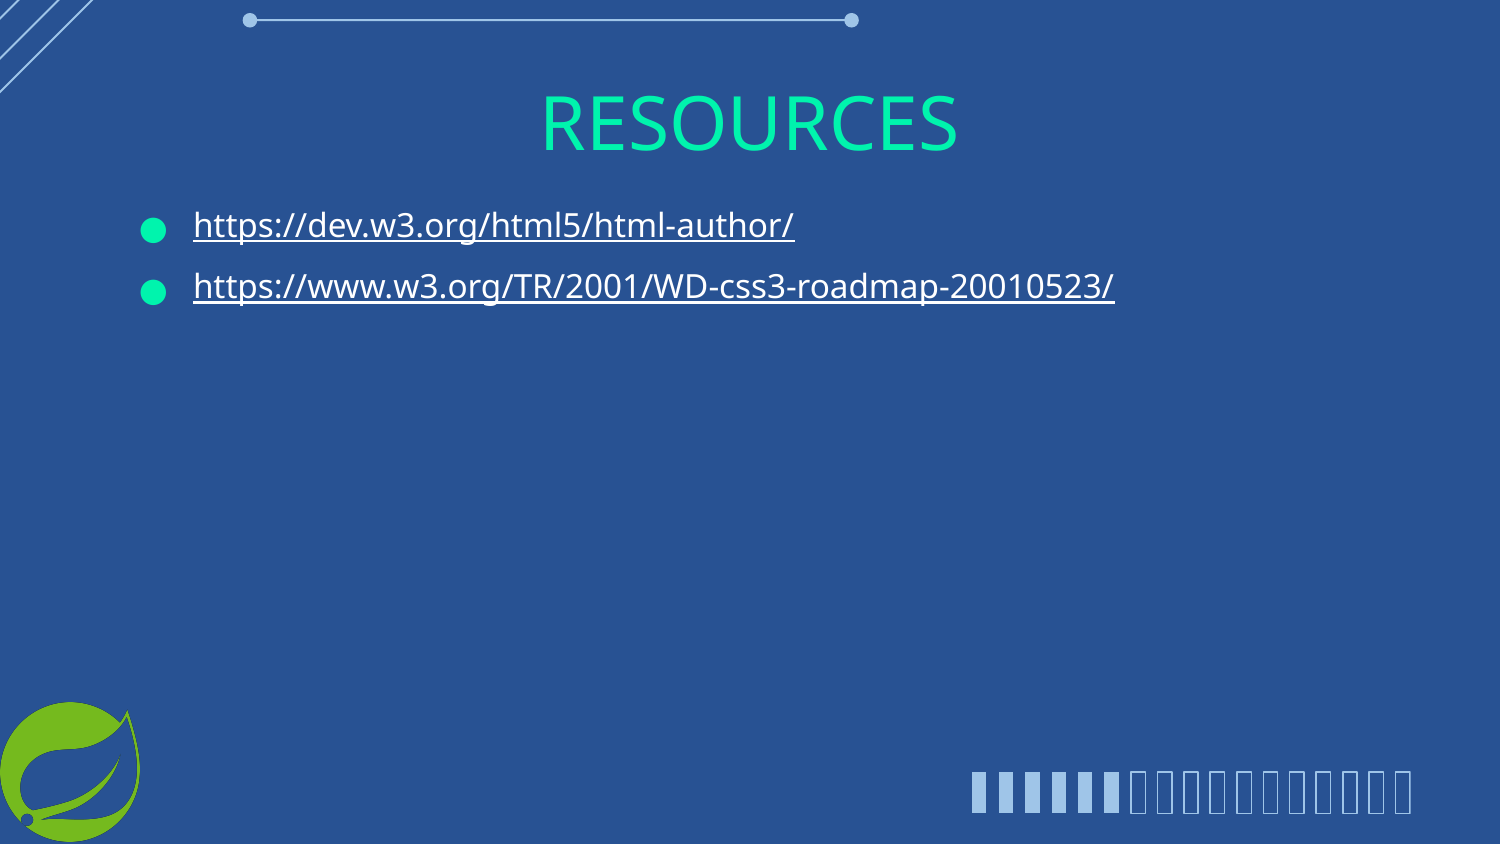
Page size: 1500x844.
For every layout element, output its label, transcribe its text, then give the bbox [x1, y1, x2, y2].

picture [0, 702, 140, 843]
list https://dev.w3.org/html5/html-author/ https://www.w3.org/TR/2001/WD-css3-roadmap-20010523/ [118, 203, 1382, 750]
title RESOURCES [118, 75, 1382, 156]
